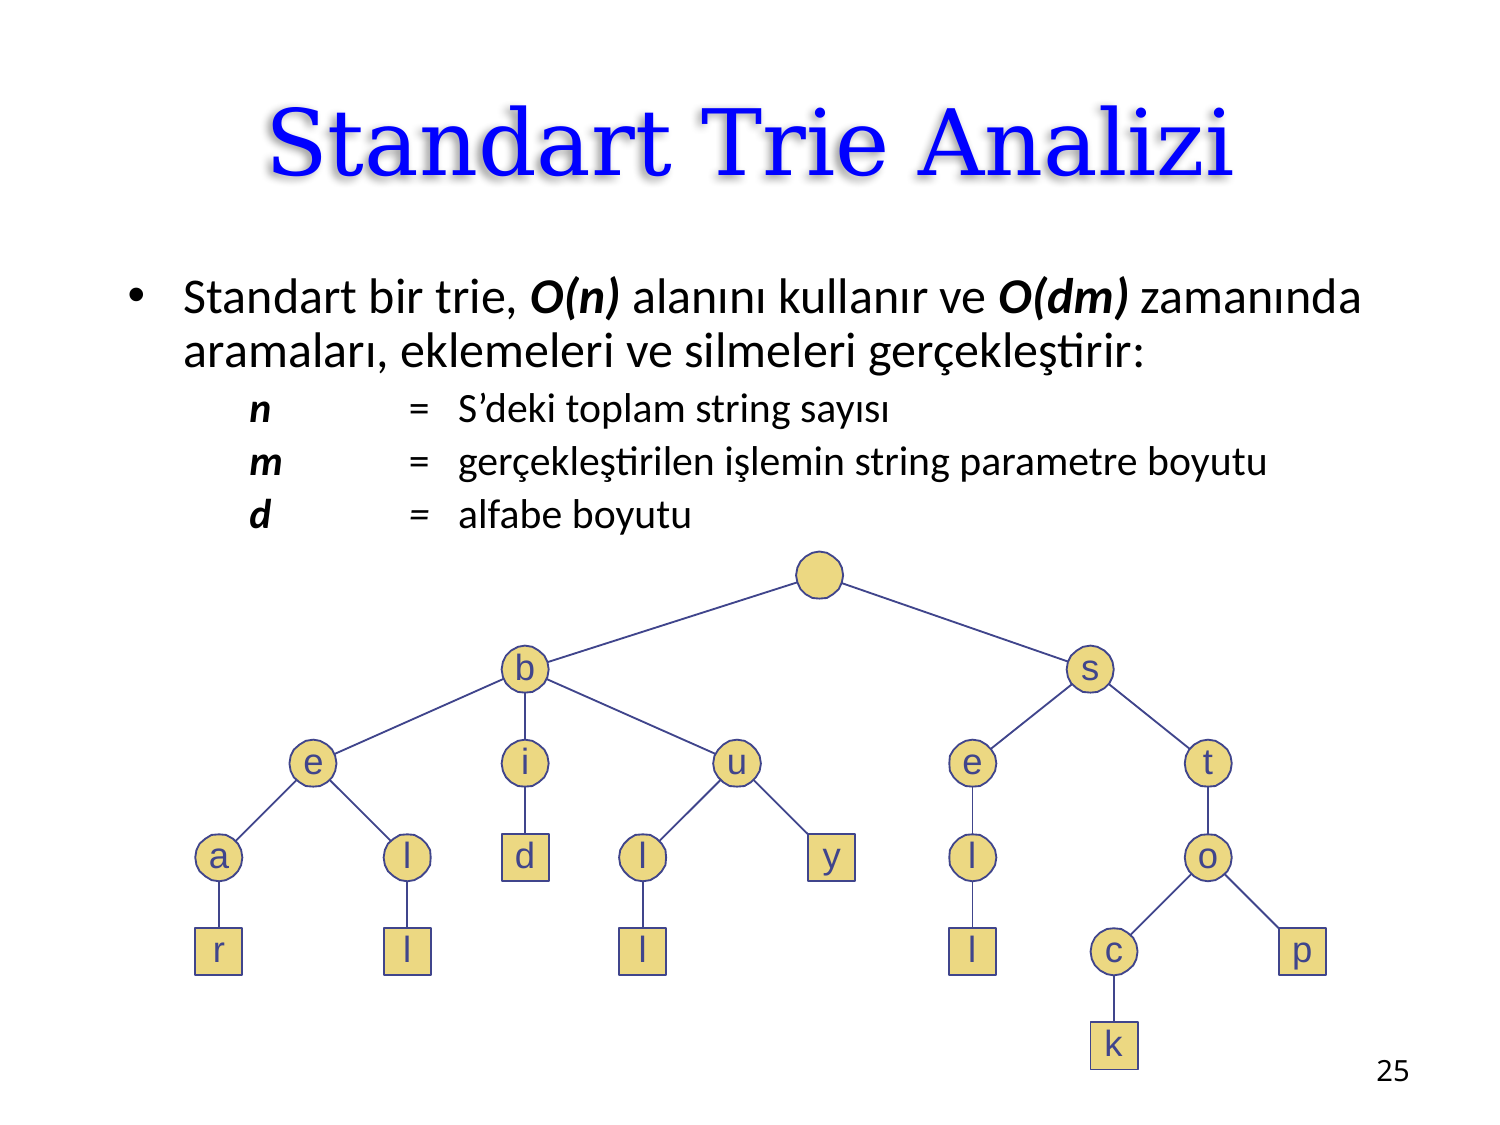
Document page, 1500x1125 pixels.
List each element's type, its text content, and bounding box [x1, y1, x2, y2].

title Standart Trie Analizi [75, 45, 1425, 233]
list Standart bir trie, O(n) alanını kullanır ve O(dm) zamanında aramaları, eklemeleri ve silmeleri gerçekleştirir: n = S’deki toplam string sayısı m = gerçekleştirilen işlemin string parametre boyutu d = alfabe boyutu [112, 262, 1388, 625]
slide_number 25 [1074, 1042, 1425, 1103]
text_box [137, 546, 1338, 1076]
